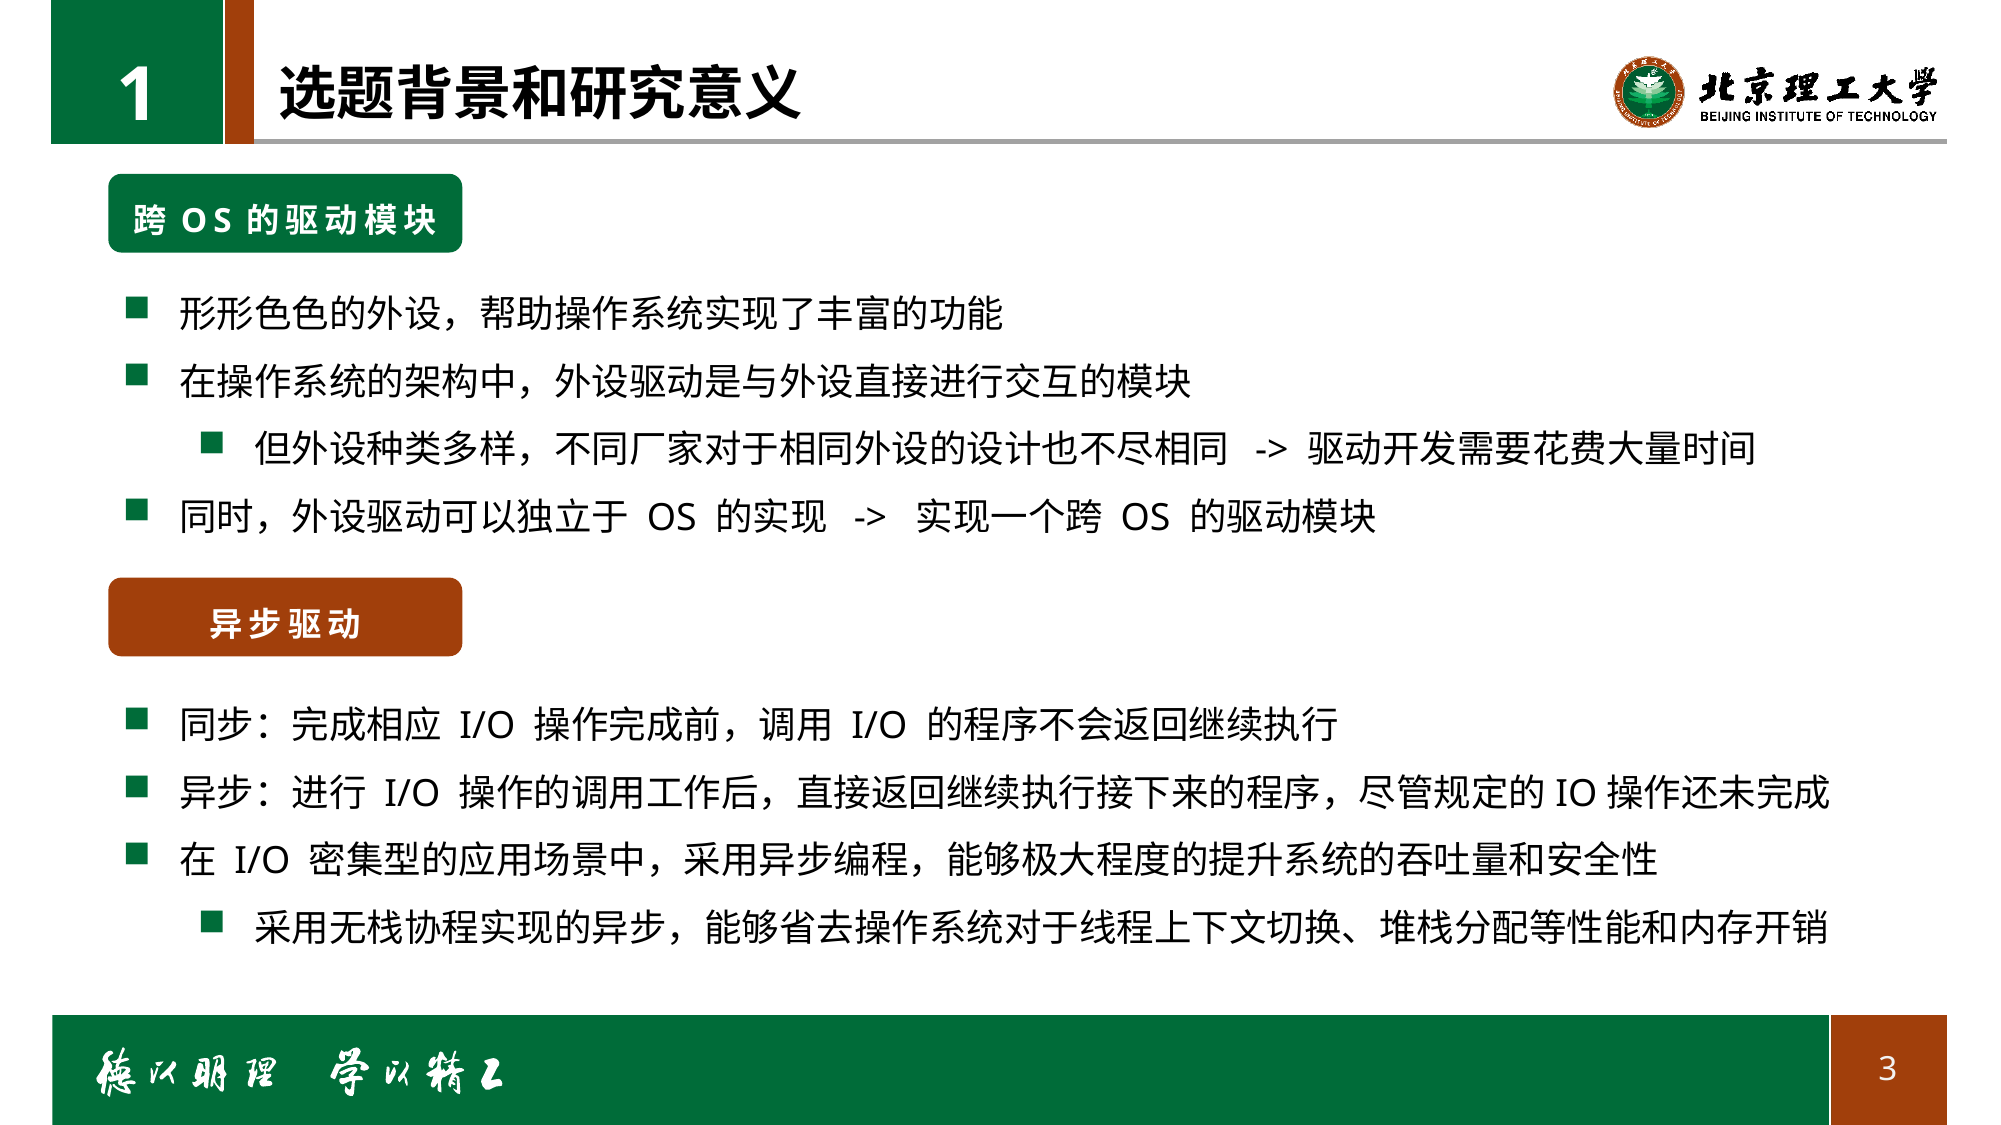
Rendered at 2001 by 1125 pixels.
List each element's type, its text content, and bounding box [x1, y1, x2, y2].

text_box 形形色色的外设，帮助操作系统实现了丰富的功能 在操作系统的架构中，外设驱动是与外设直接进行交互的模块 但外设种类多样，不同厂家对于相同外设的设计也不尽相同 -> 驱动开发需要花费大量时间 同时，外设驱动可以独立于 OS 的实现 -> 实现一个跨 OS 的驱动模块 [108, 260, 1831, 545]
text_box 跨OS的驱动模块 [108, 173, 463, 253]
picture [1682, 56, 1937, 128]
text_box 1 [58, 38, 218, 144]
title 选题背景和研究意义 [263, 56, 1682, 136]
text_box 异步驱动 [108, 577, 463, 657]
text_box 同步：完成相应 I/O 操作完成前，调用 I/O 的程序不会返回继续执行 异步：进行 I/O 操作的调用工作后，直接返回继续执行接下来的程序，尽管规定的IO操作还未完成 在 I/O 密集型的应用场景中，采用异步编程，能够极大程度的提升系统的吞吐量和安全性 采用无栈协程实现的异步，能够省去操作系统对于线程上下文切换、堆栈分配等性能和内存开销 [108, 671, 1898, 956]
